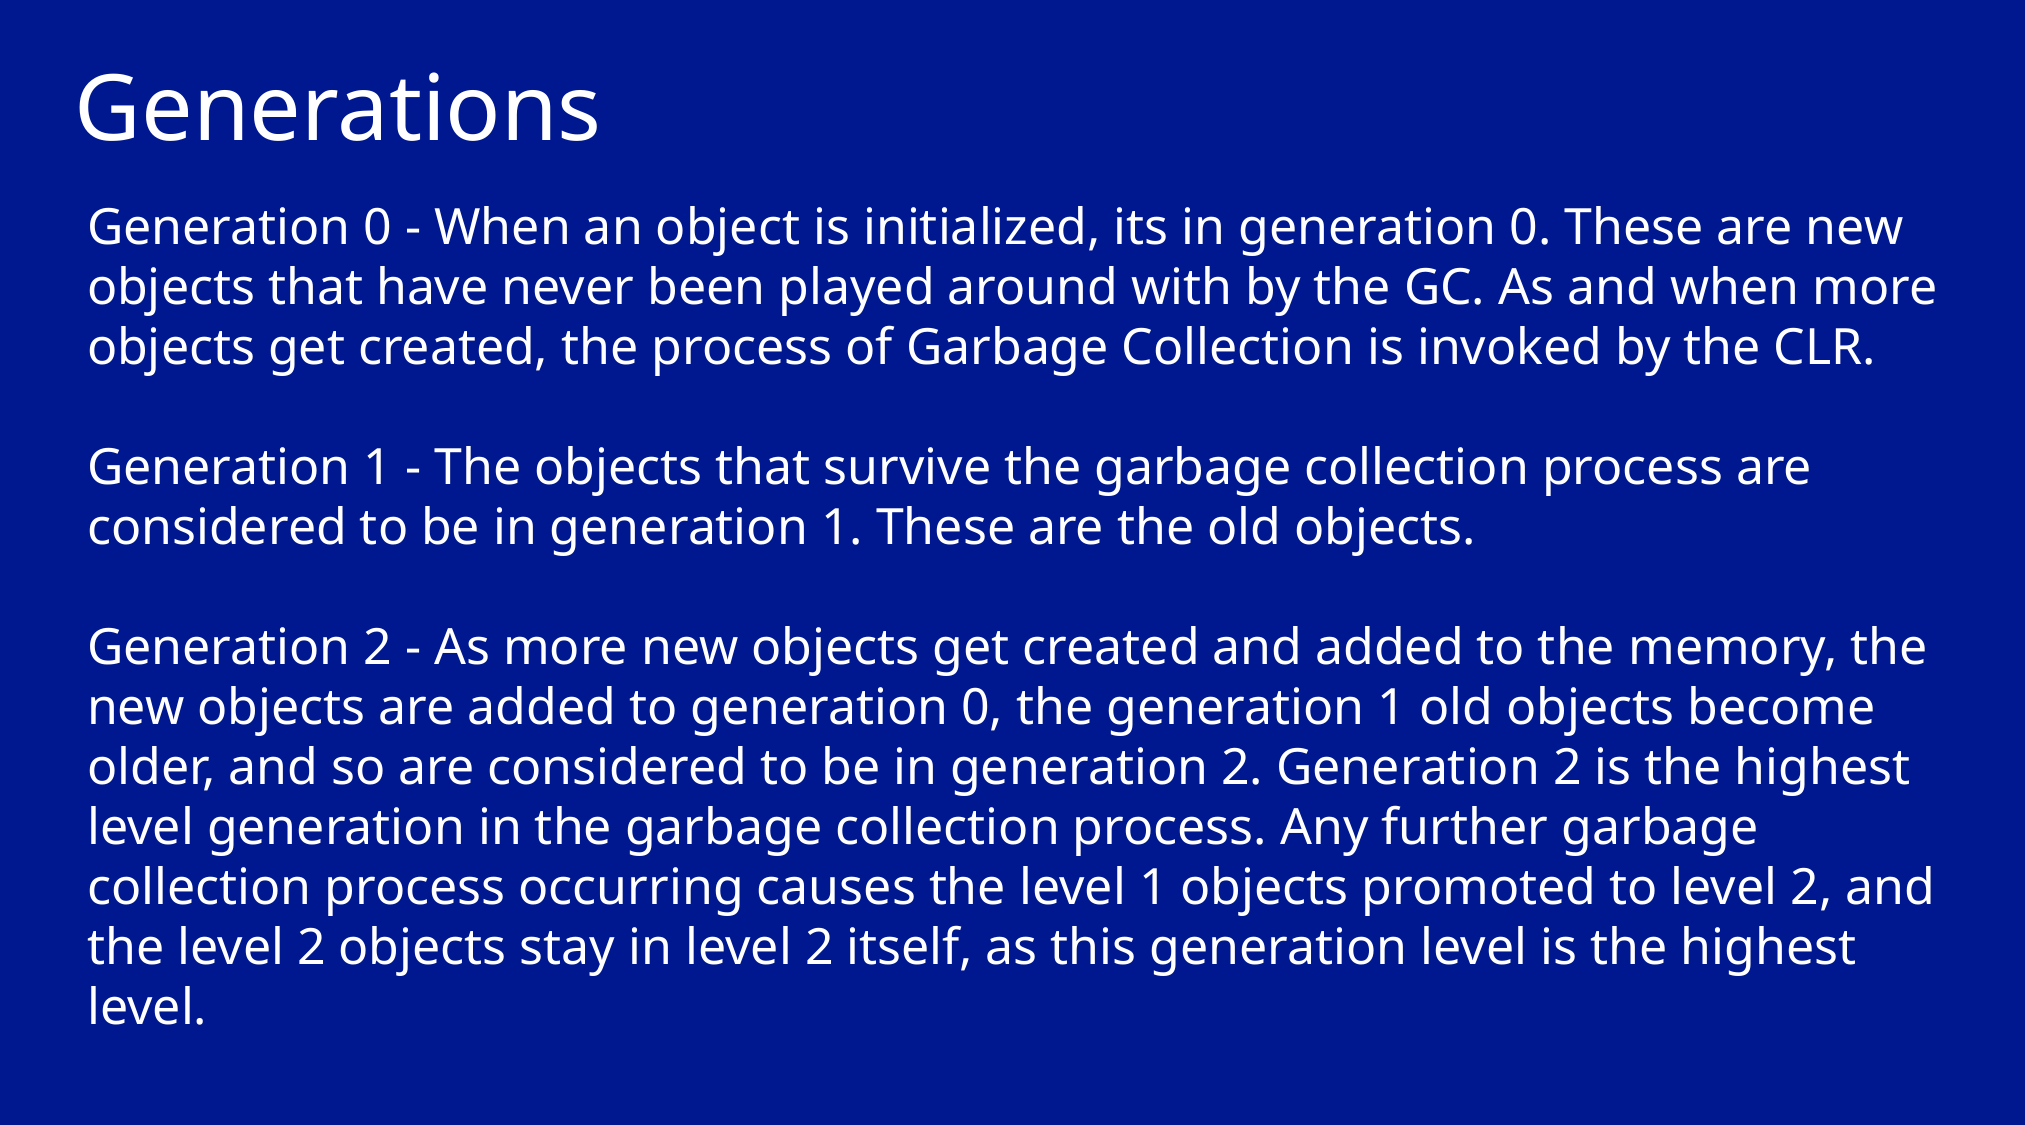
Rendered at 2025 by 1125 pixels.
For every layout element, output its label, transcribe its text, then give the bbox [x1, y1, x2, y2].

subtitle Generation 0 - When an object is initialized, its in generation 0. These are new objects that have never been played around with by the GC. As and when more objects get created, the process of Garbage Collection is invoked by the CLR. Generation 1 - The objects that survive the garbage collection process are considered to be in generation 1. These are the old objects. Generation 2 - As more new objects get created and added to the memory, the new objects are added to generation 0, the generation 1 old objects become older, and so are considered to be in generation 2. Generation 2 is the highest level generation in the garbage collection process. Any further garbage collection process occurring causes the level 1 objects promoted to level 2, and the level 2 objects stay in level 2 itself, as this generation level is the highest level. [62, 174, 1975, 1075]
title Generations [50, 37, 1986, 185]
